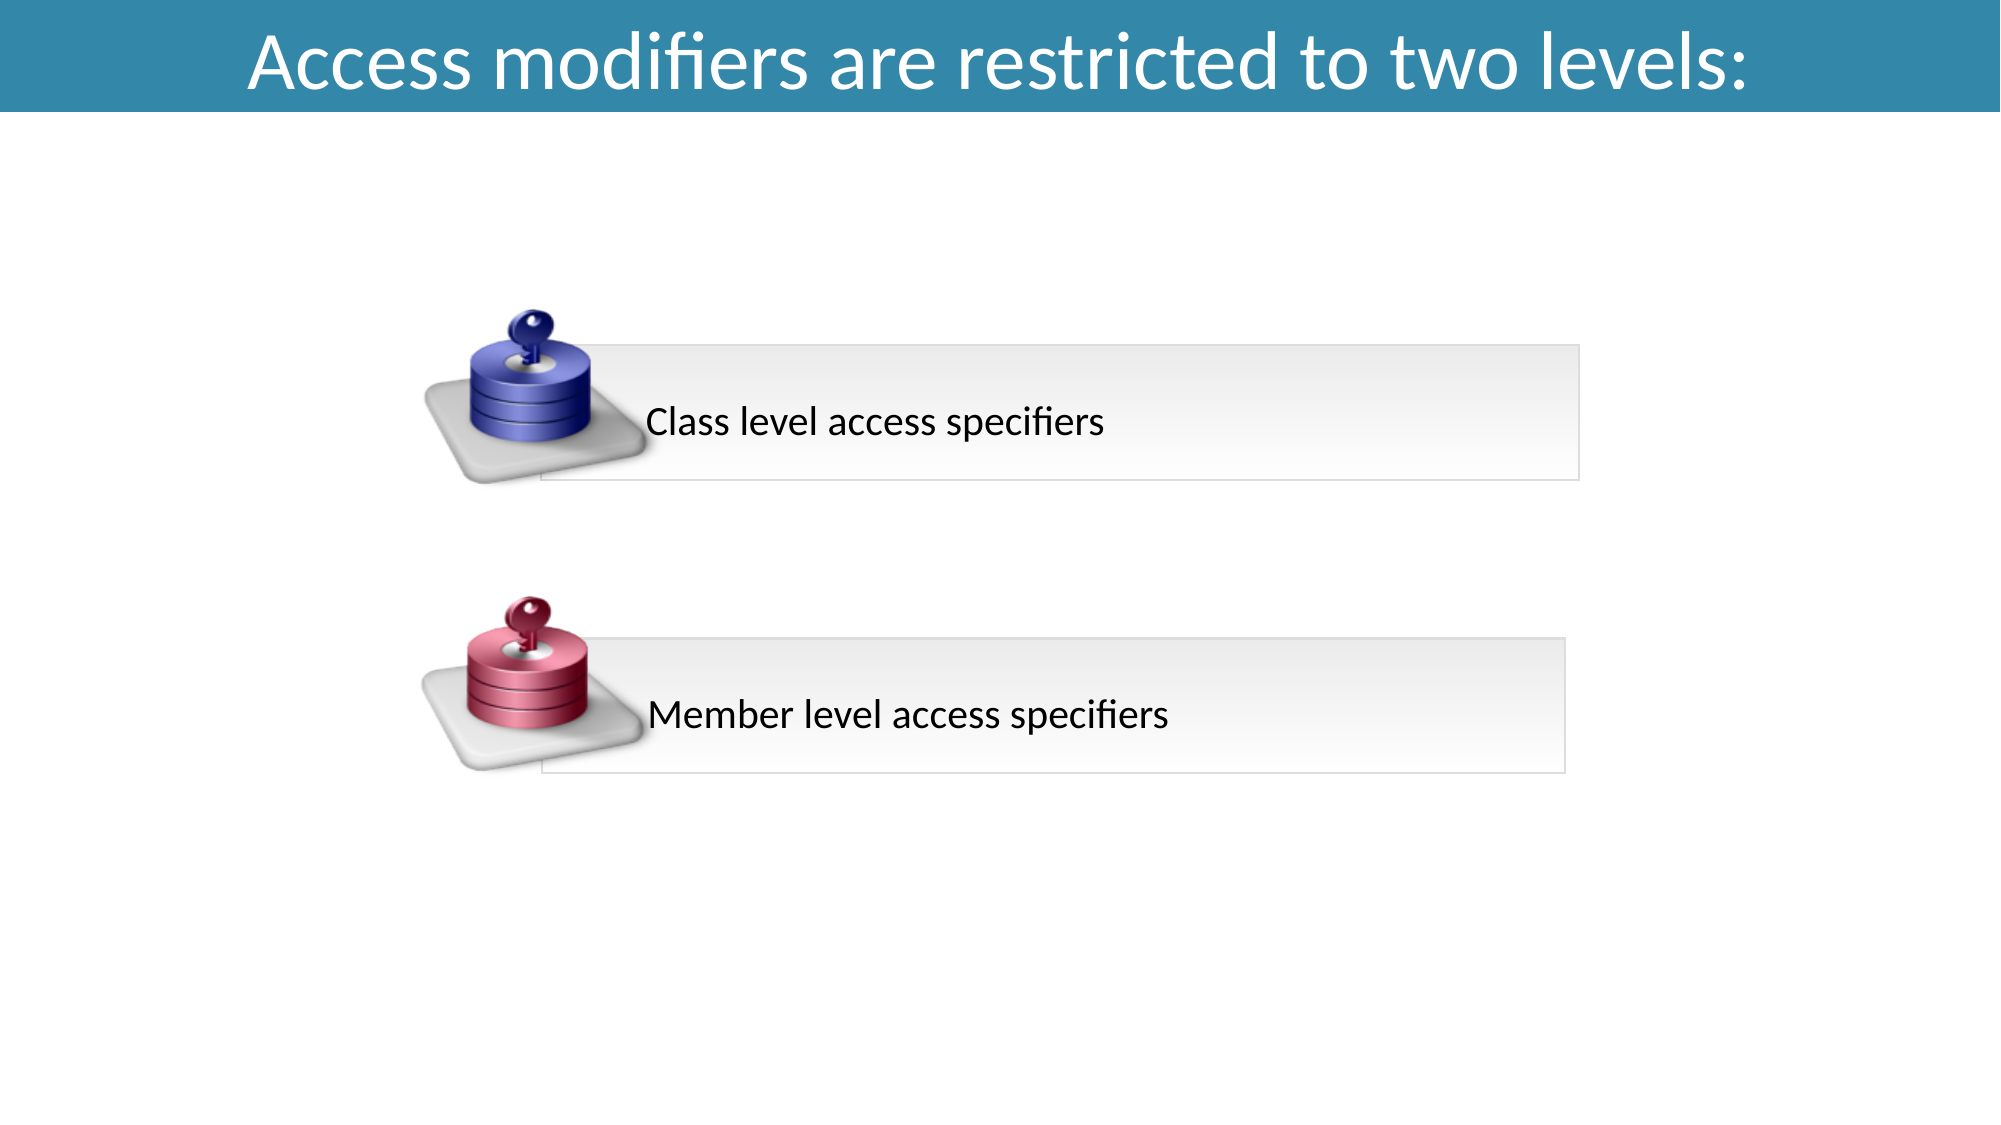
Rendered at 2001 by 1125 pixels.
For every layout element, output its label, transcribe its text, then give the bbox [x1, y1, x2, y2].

text_box Member level access specifiers [660, 638, 1565, 774]
text_box Class level access specifiers [663, 345, 1580, 480]
picture [411, 591, 660, 778]
text_box Access modifiers are restricted to two levels: [0, 0, 2000, 112]
picture [414, 304, 663, 491]
